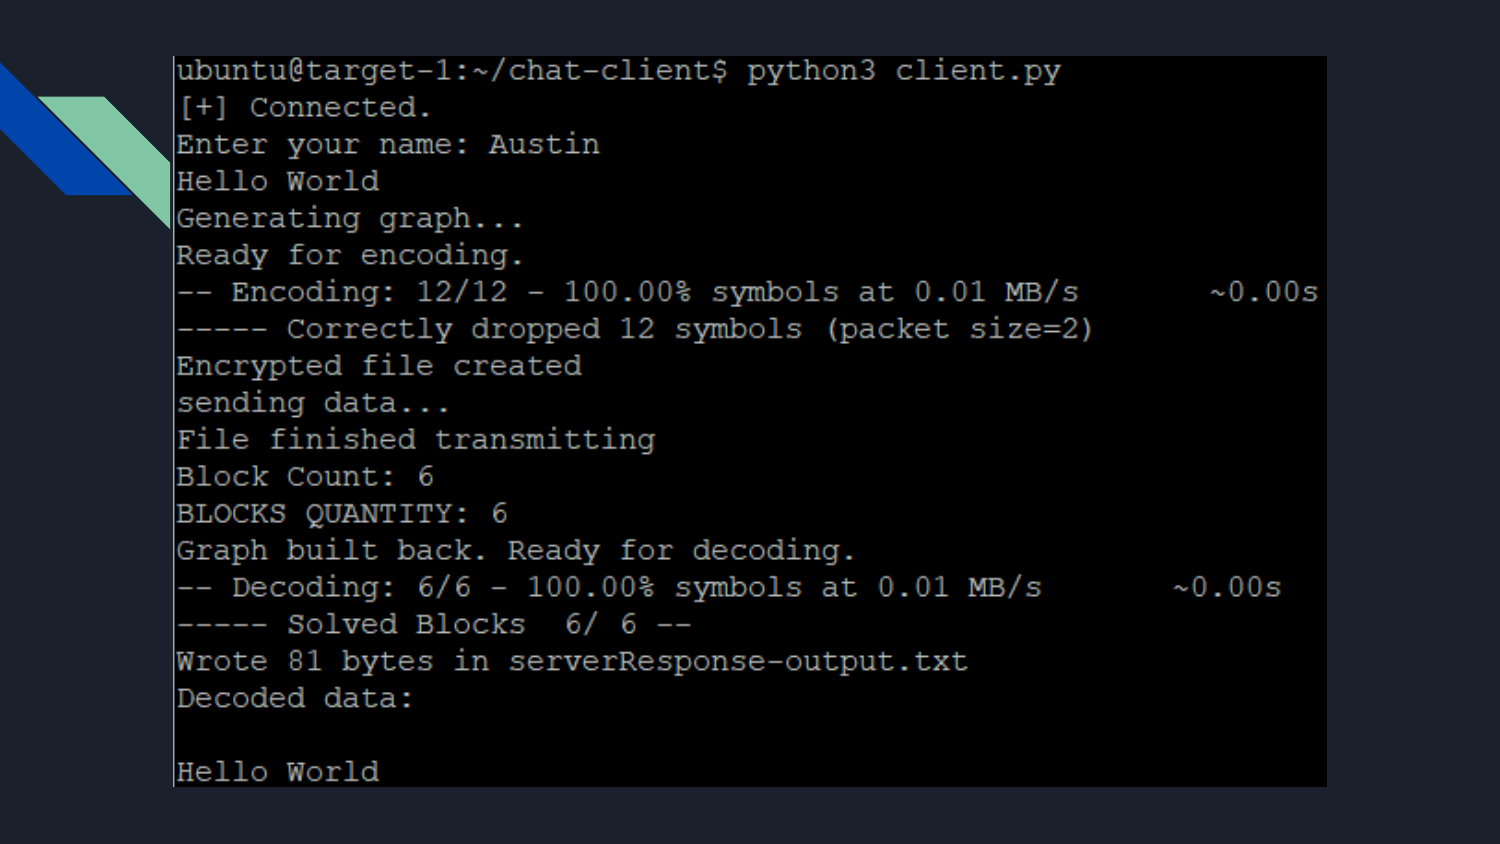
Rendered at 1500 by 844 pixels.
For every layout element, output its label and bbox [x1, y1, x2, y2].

picture [173, 56, 1327, 787]
